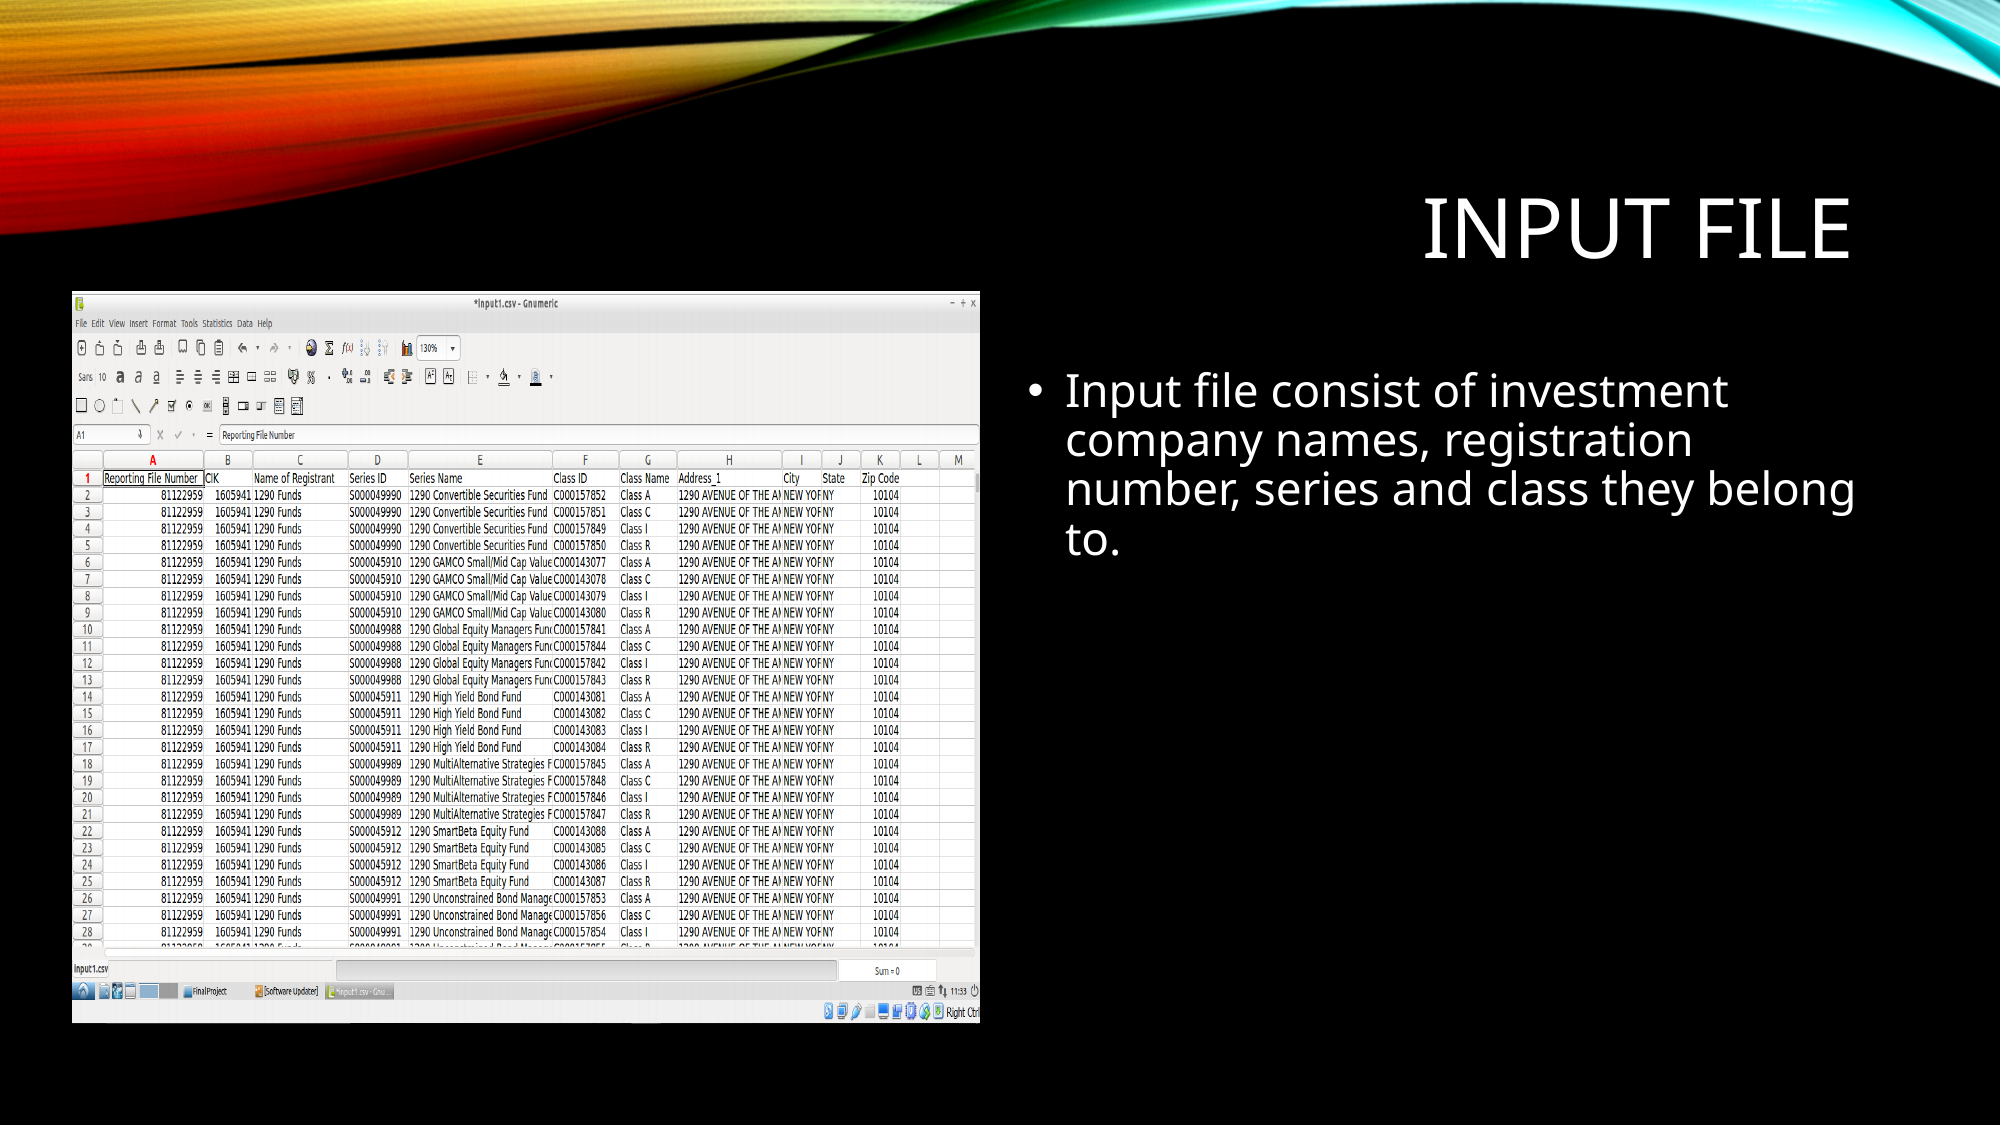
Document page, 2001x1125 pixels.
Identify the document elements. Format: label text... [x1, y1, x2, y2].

list Input file consist of investment company names, registration number, series and class they belong to. [1012, 360, 1888, 1021]
picture [0, 0, 2000, 237]
title Input File [474, 125, 1888, 338]
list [72, 291, 981, 1024]
